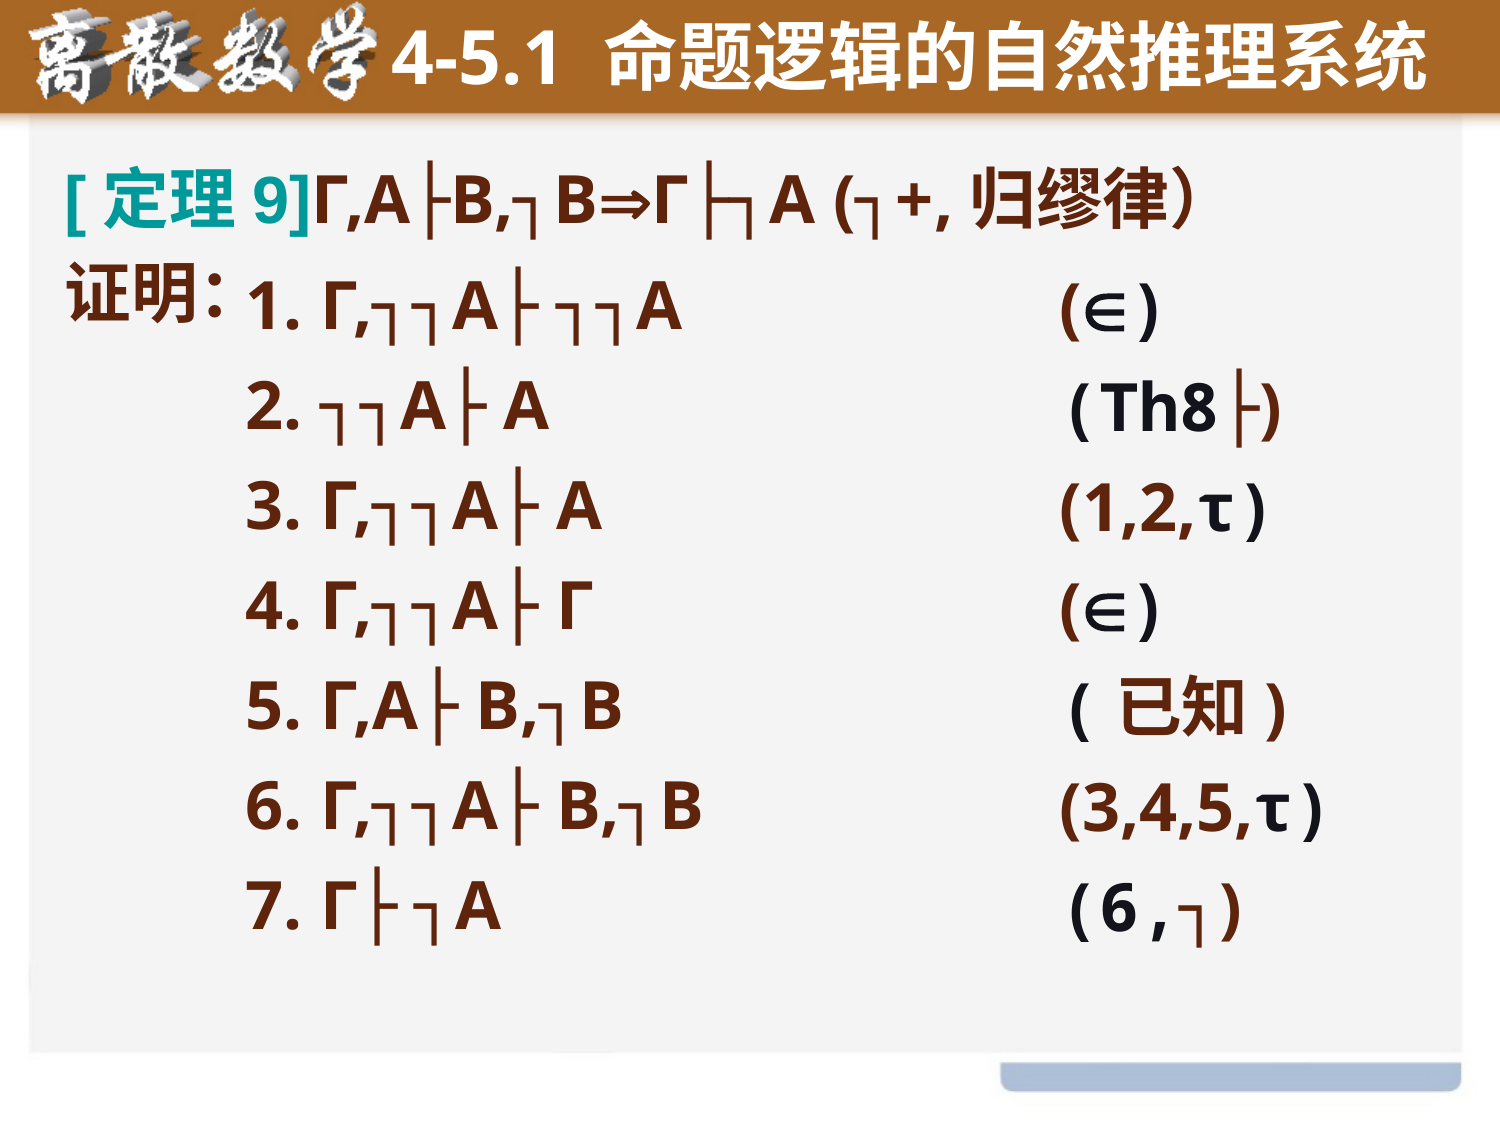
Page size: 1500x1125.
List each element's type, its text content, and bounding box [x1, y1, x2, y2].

text_box () (Th8├) (1,2,τ) () (已知) (3,4,5,τ) (6,┐) [1044, 257, 1432, 1045]
text_box [定理9]Γ,A├B,┐BΓ├┐A (┐+,归缪律） 证明： [50, 149, 1450, 263]
picture [0, 0, 1500, 1125]
text_box Γ,┐┐A├ ┐┐A ┐┐A├ A Γ,┐┐A├ A Γ,┐┐A├ Γ Γ,A├ B,┐B Γ,┐┐A├ B,┐B Γ├ ┐A [230, 255, 1043, 1043]
text_box 4-5.1 命题逻辑的自然推理系统 [376, 2, 1444, 108]
